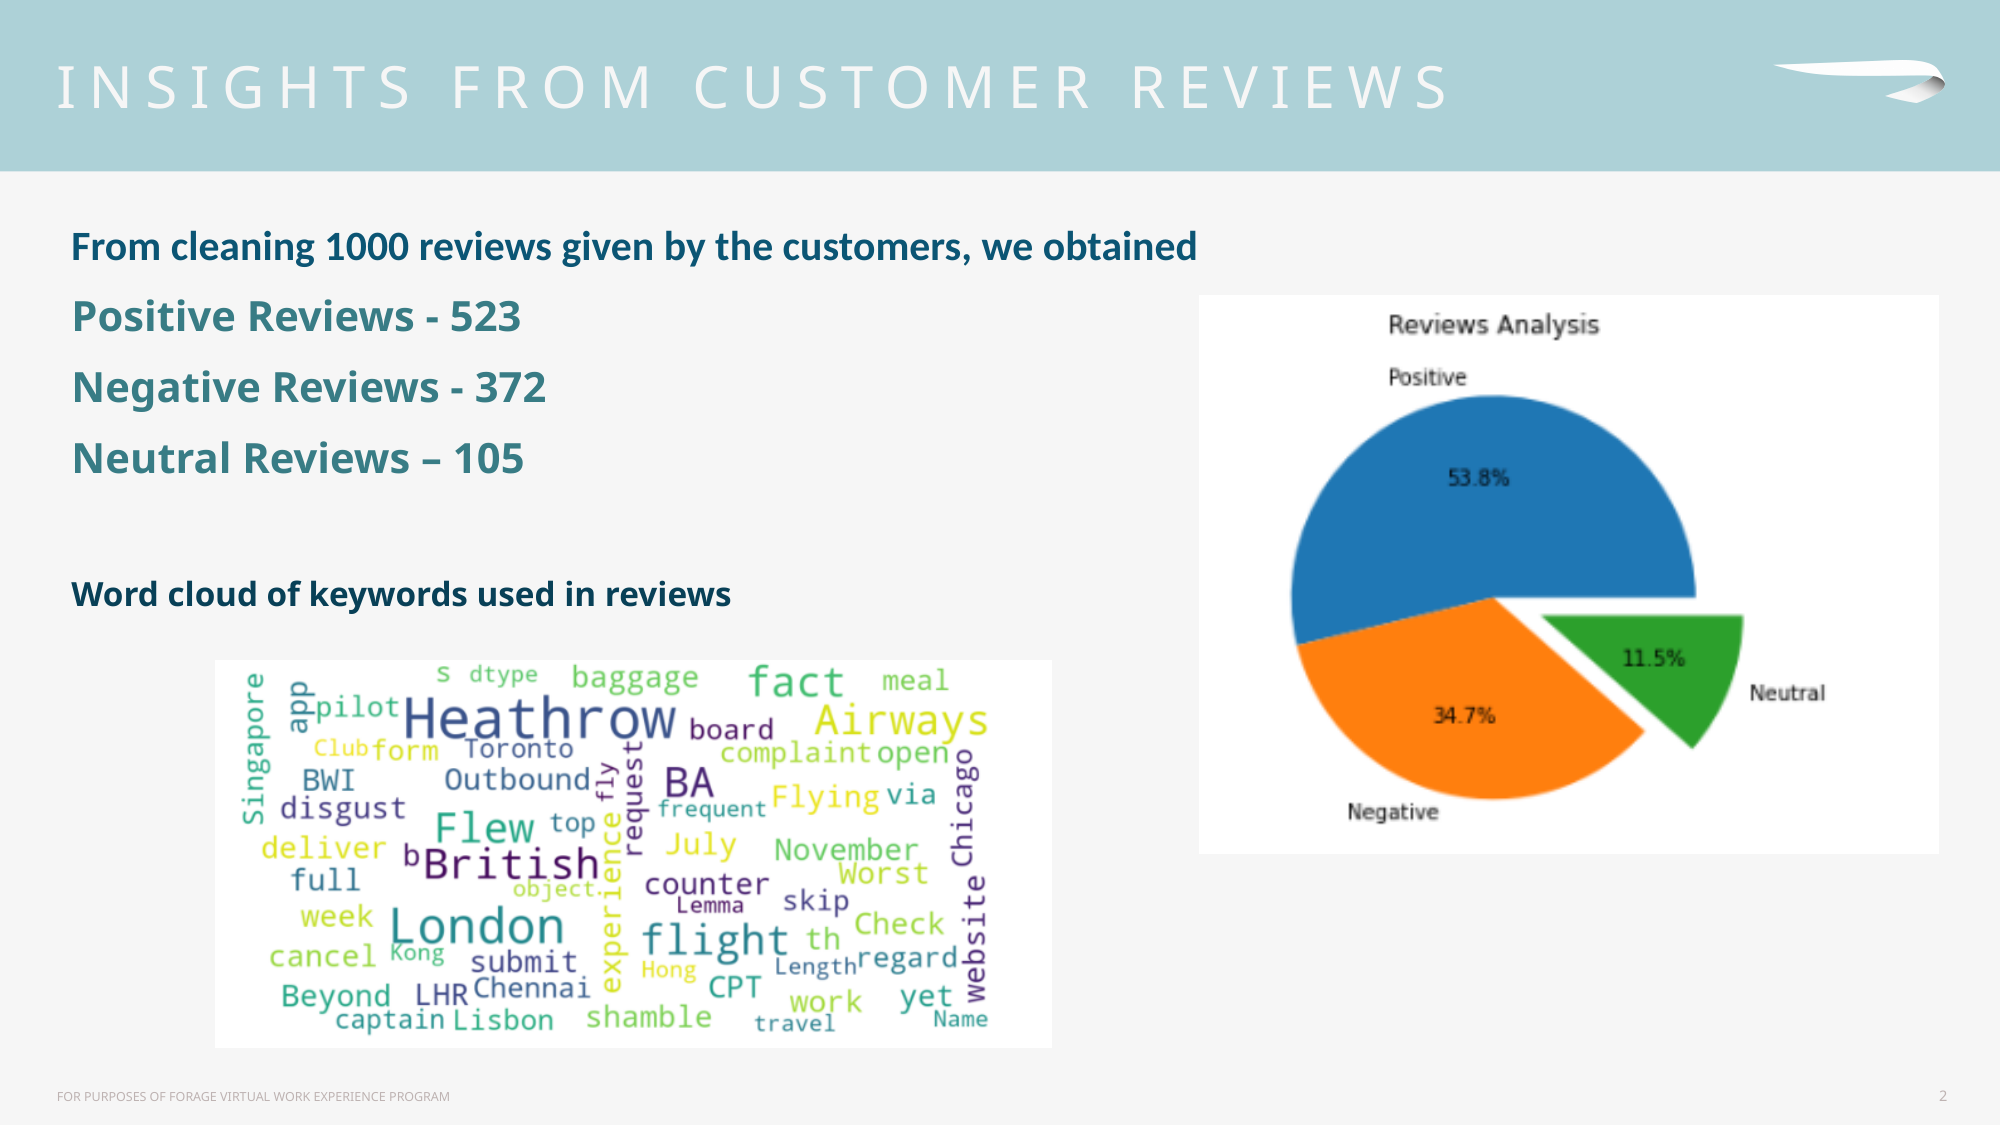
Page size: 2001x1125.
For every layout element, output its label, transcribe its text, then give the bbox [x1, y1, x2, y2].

title INSIGHTS FROM CUSTOMER REVIEWS [56, 53, 1500, 126]
picture [214, 660, 1052, 1048]
list From cleaning 1000 reviews given by the customers, we obtained Positive Reviews - 523 Negative Reviews - 372 Neutral Reviews – 105 Word cloud of keywords used in reviews [56, 211, 1820, 938]
picture [1773, 60, 1945, 103]
picture [1199, 295, 1939, 854]
